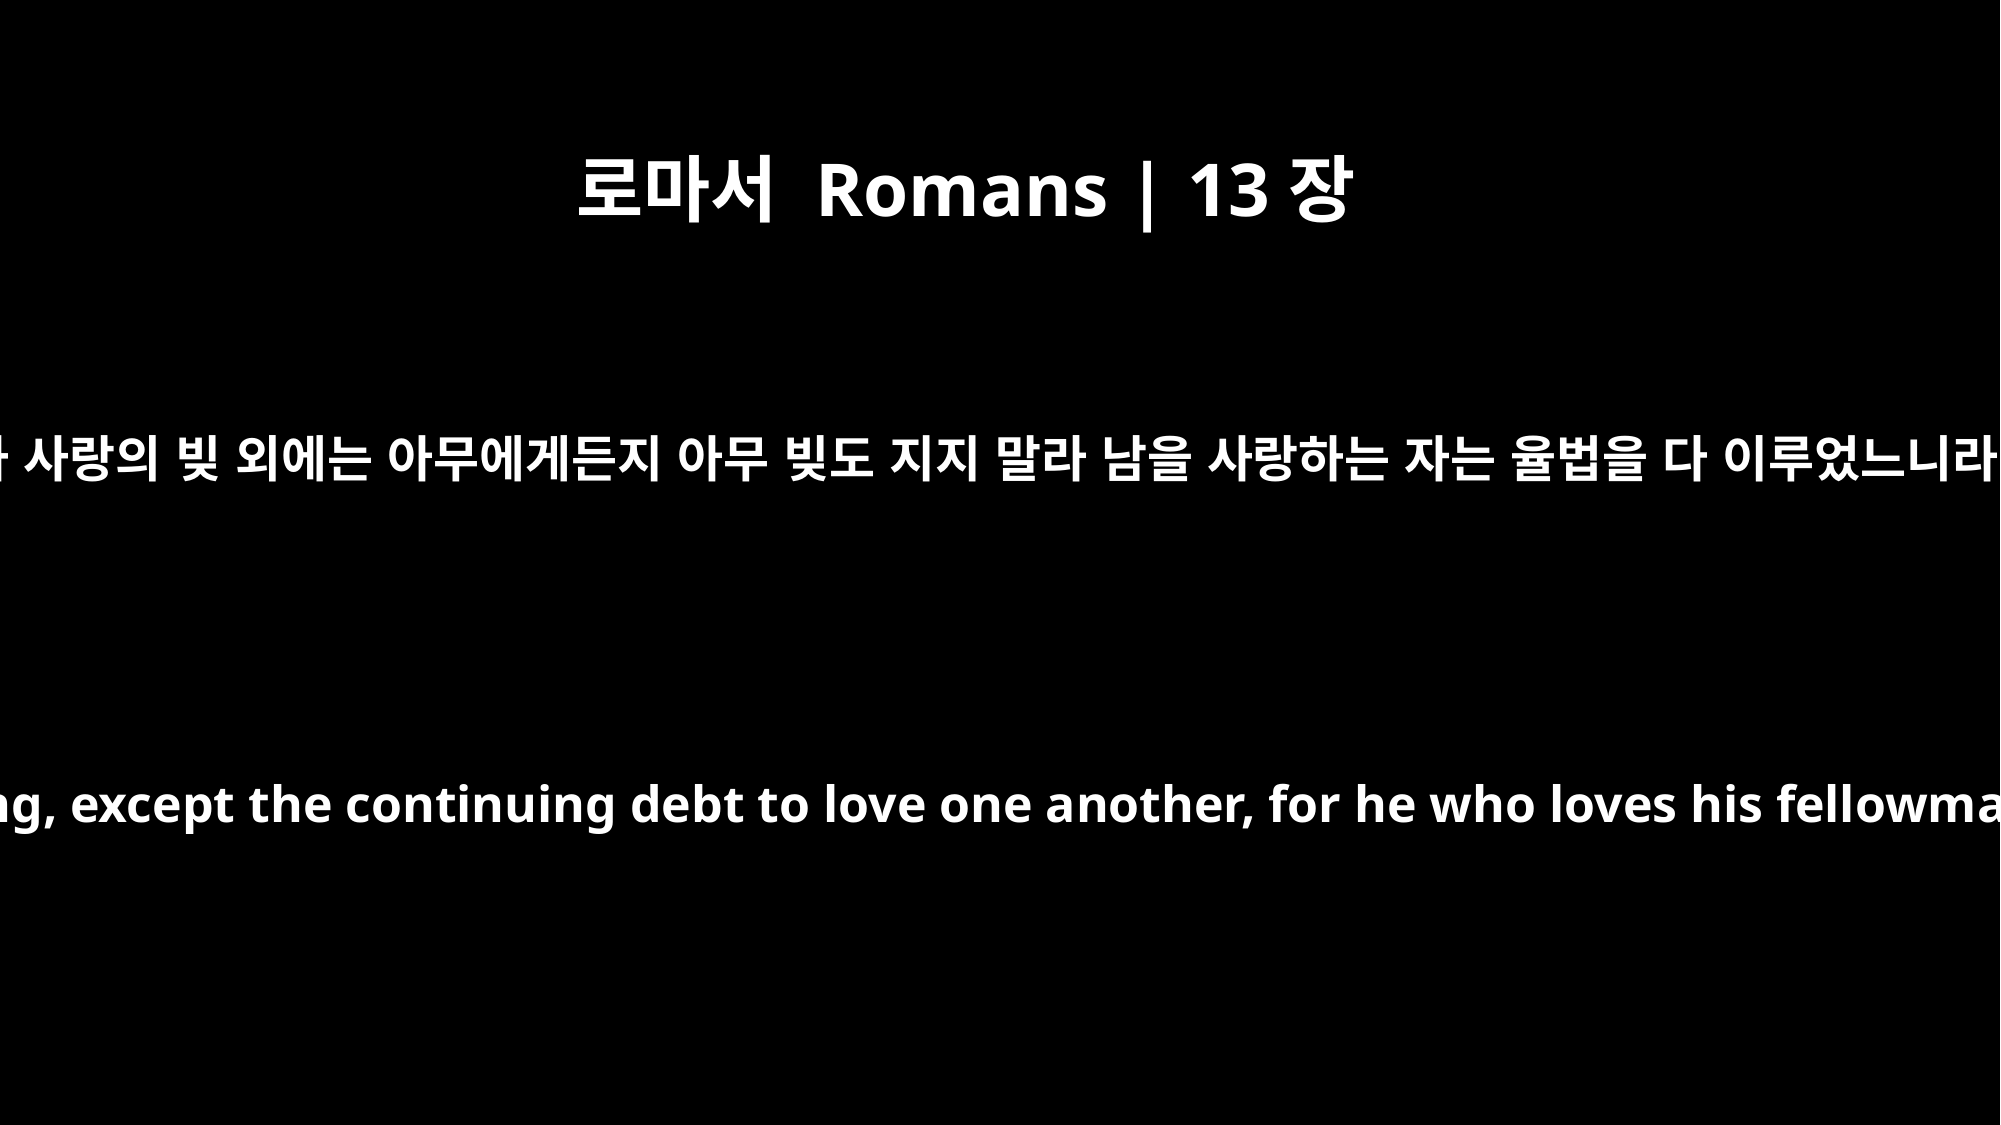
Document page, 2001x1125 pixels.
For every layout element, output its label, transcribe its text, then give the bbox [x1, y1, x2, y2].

text_box 로마서 Romans | 13장 [561, 136, 1371, 239]
text_box Let no debt remain outstanding, except the continuing debt to love one another, for he who loves his fellowman has fulfilled the law. [0, 764, 2000, 840]
text_box 8 피차 사랑의 빚 외에는 아무에게든지 아무 빚도 지지 말라 남을 사랑하는 자는 율법을 다 이루었느니라 [0, 359, 2000, 495]
